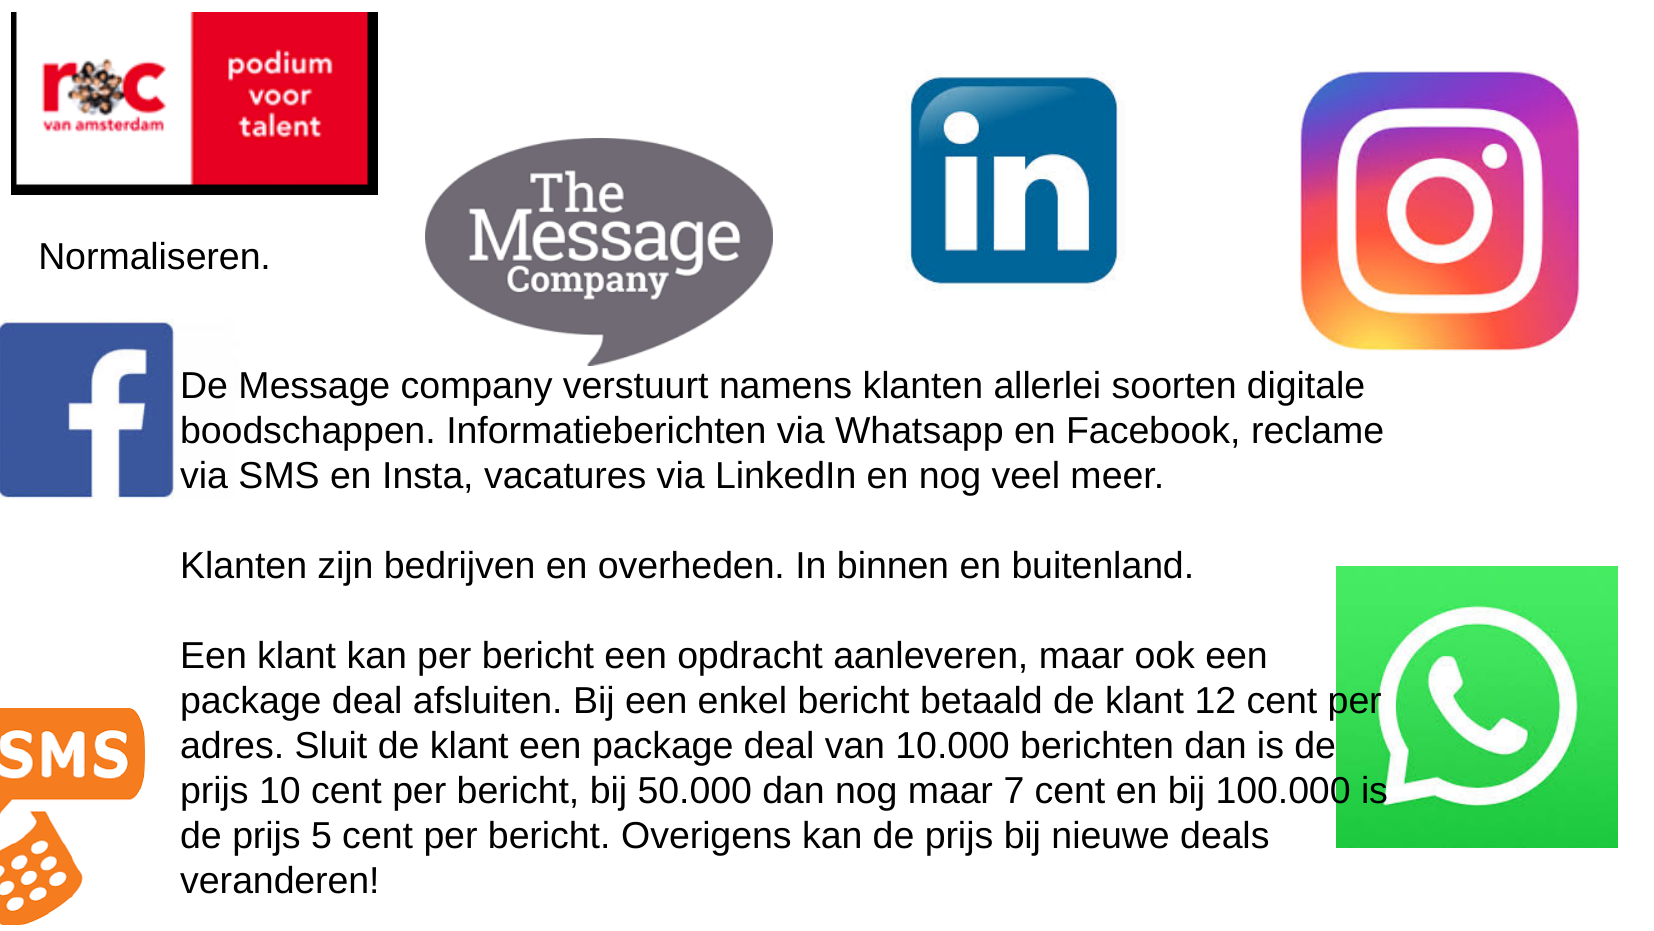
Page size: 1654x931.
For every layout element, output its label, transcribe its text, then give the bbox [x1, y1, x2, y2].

picture [1298, 70, 1581, 353]
text_box De Message company verstuurt namens klanten allerlei soorten digitale boodschappen. Informatieberichten via Whatsapp en Facebook, reclame via SMS en Insta, vacatures via LinkedIn en nog veel meer. Klanten zijn bedrijven en overheden. In binnen en buitenland. Een klant kan per bericht een opdracht aanleveren, maar ook een package deal afsluiten. Bij een enkel bericht betaald de klant 12 cent per adres. Sluit de klant een package deal van 10.000 berichten dan is de prijs 10 cent per bericht, bij 50.000 dan nog maar 7 cent en bij 100.000 is de prijs 5 cent per bericht. Overigens kan de prijs bij nieuwe deals veranderen! [165, 353, 1429, 909]
picture [0, 288, 249, 532]
picture [0, 708, 145, 925]
text_box Normaliseren. [23, 224, 419, 285]
picture [835, 70, 1193, 291]
picture [424, 138, 773, 367]
picture [1336, 566, 1619, 849]
picture [10, 12, 378, 195]
